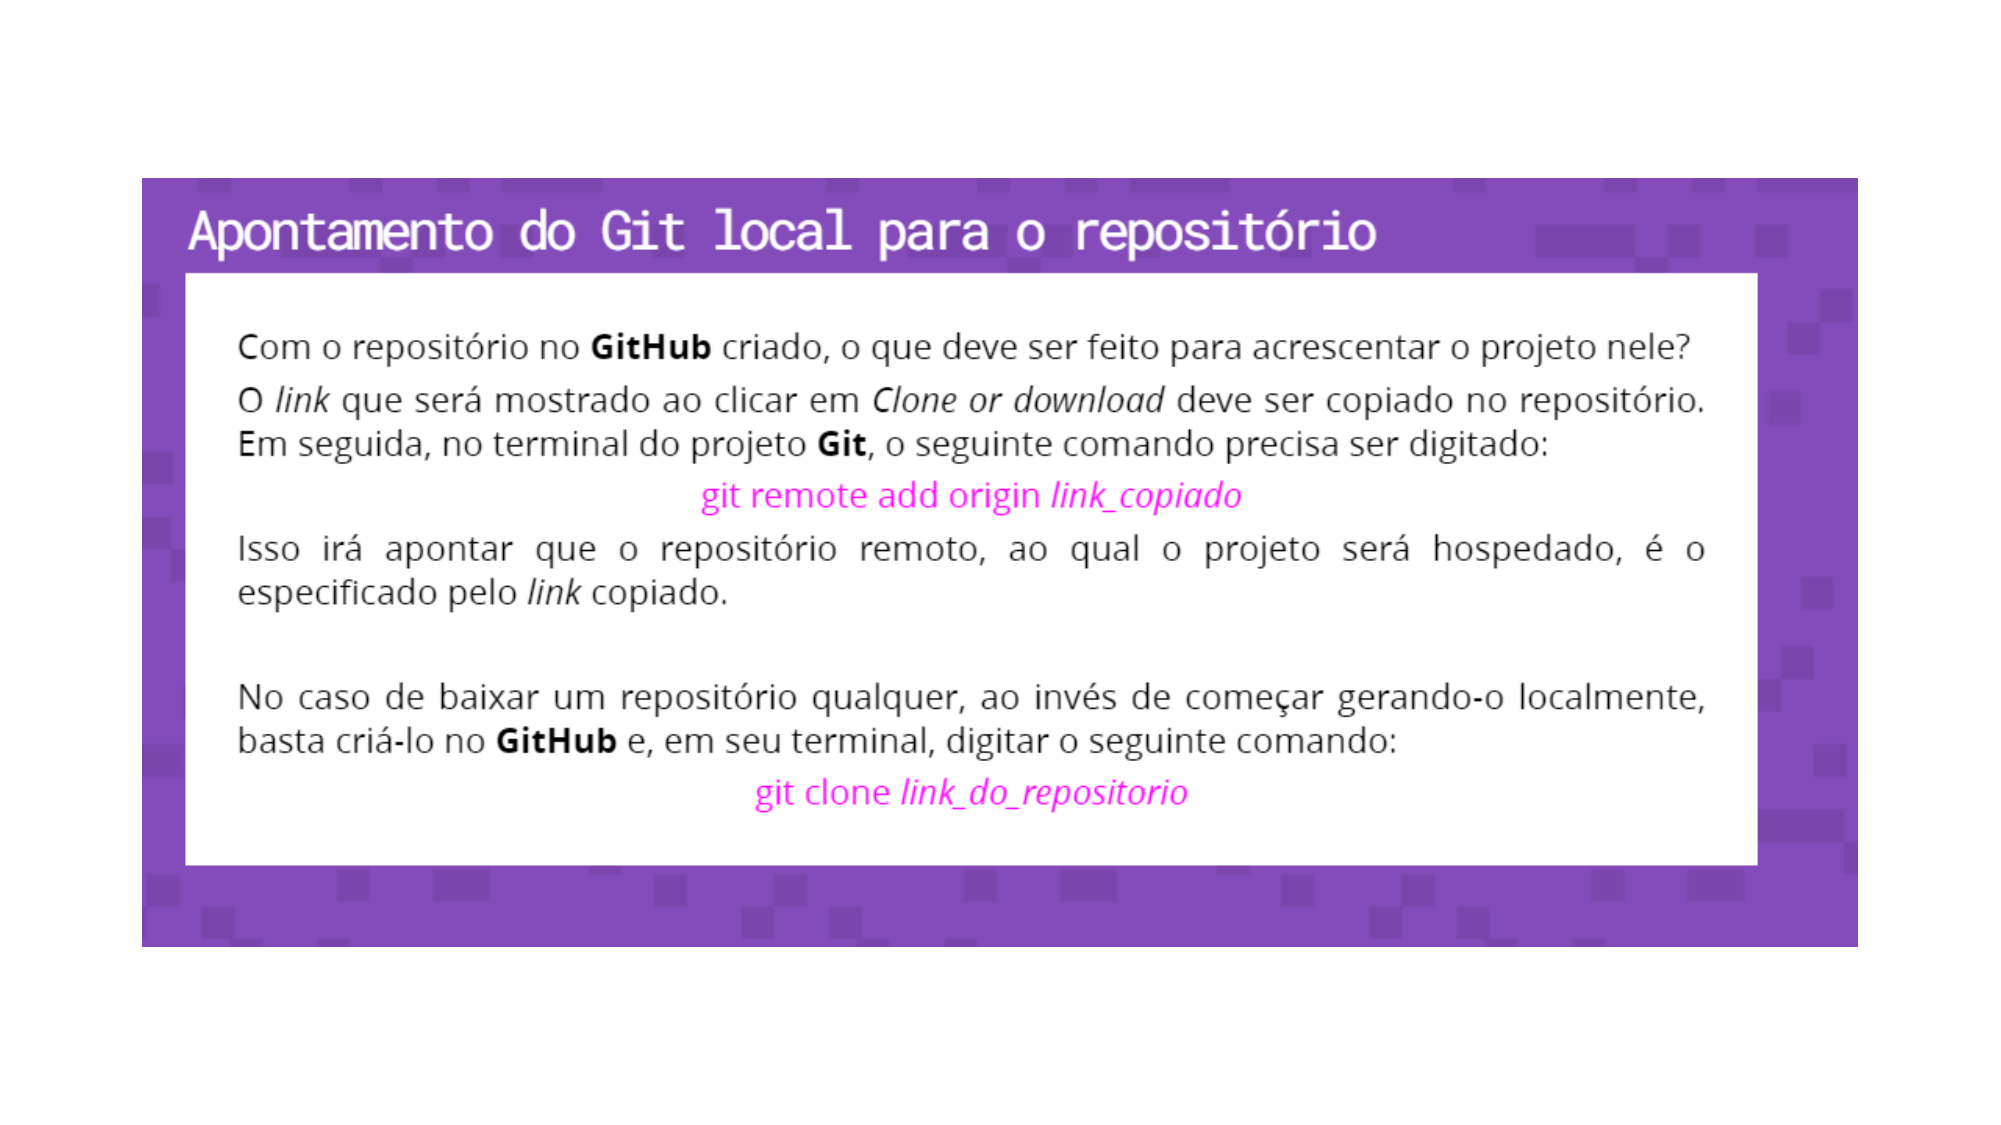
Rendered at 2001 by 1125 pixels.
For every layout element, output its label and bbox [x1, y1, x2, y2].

picture [142, 178, 1858, 947]
